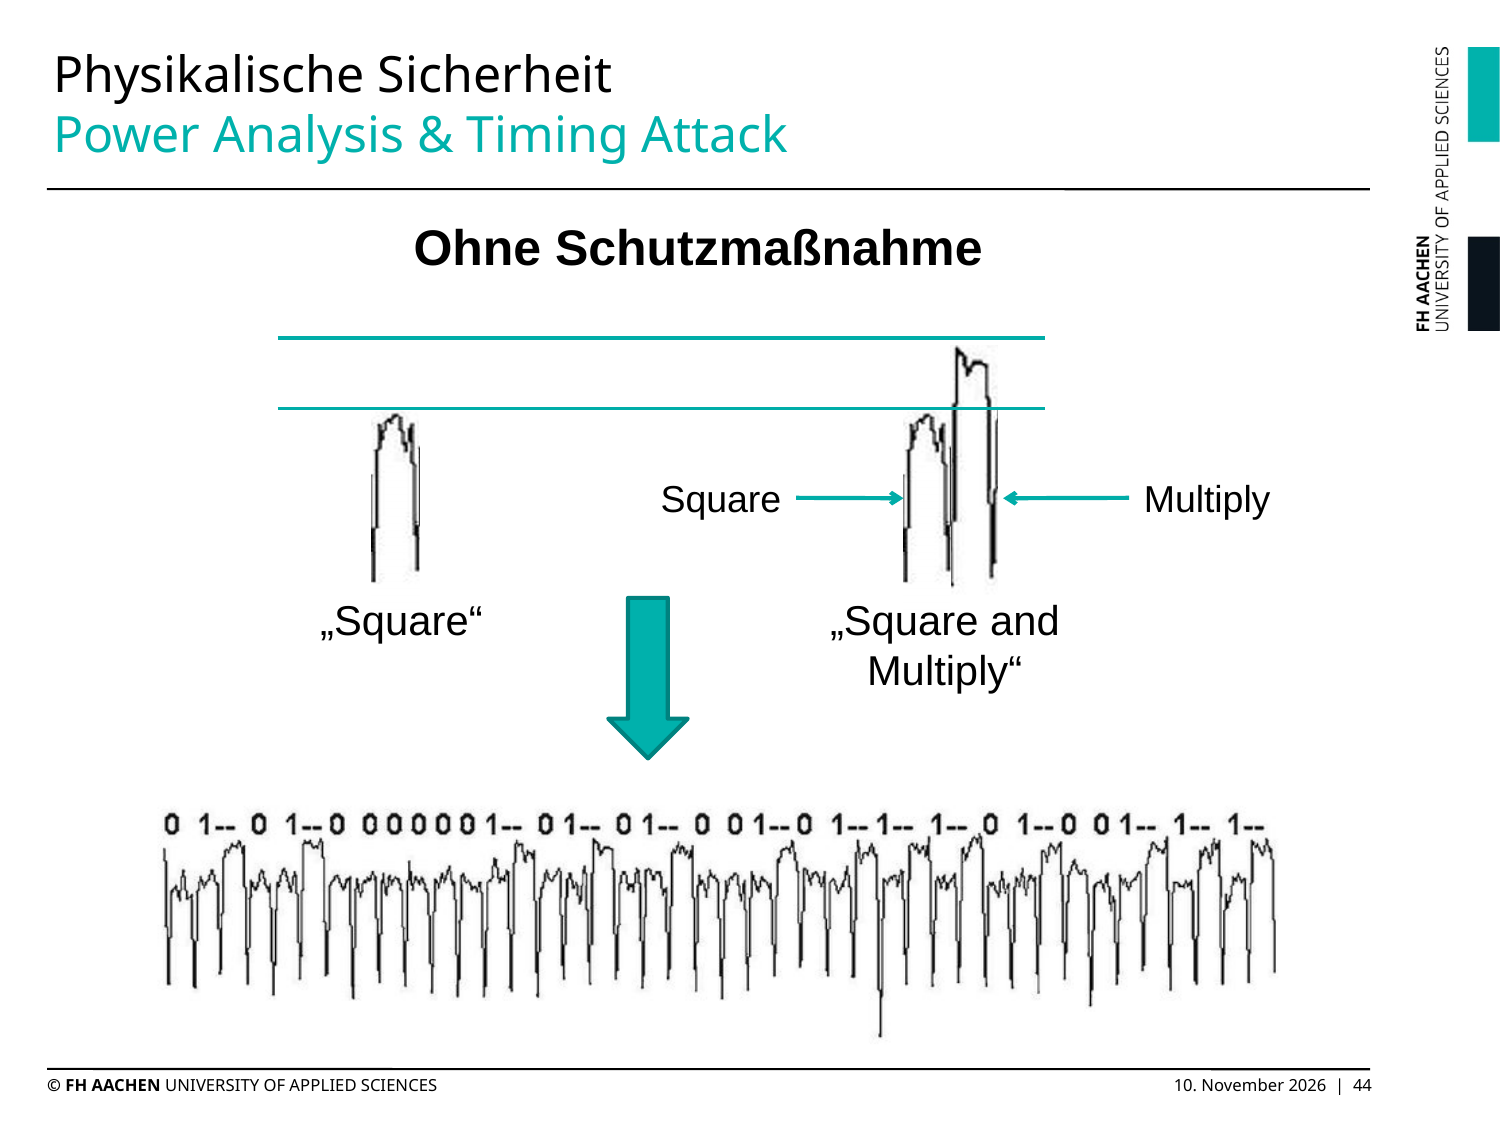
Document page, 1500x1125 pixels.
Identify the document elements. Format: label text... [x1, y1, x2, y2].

text_box „Square and Multiply“ [809, 586, 1081, 701]
picture [147, 763, 1293, 1059]
picture [950, 345, 999, 408]
text_box Ohne Schutzmaßnahme [398, 208, 998, 283]
text_box „Square“ [289, 586, 514, 651]
text_box [606, 595, 690, 761]
text_box Multiply [1129, 467, 1286, 528]
text_box Square [645, 467, 797, 528]
picture [903, 410, 999, 634]
picture [371, 410, 420, 610]
picture [1404, 47, 1500, 331]
title Physikalische Sicherheit Power Analysis & Timing Attack [53, 42, 1376, 161]
